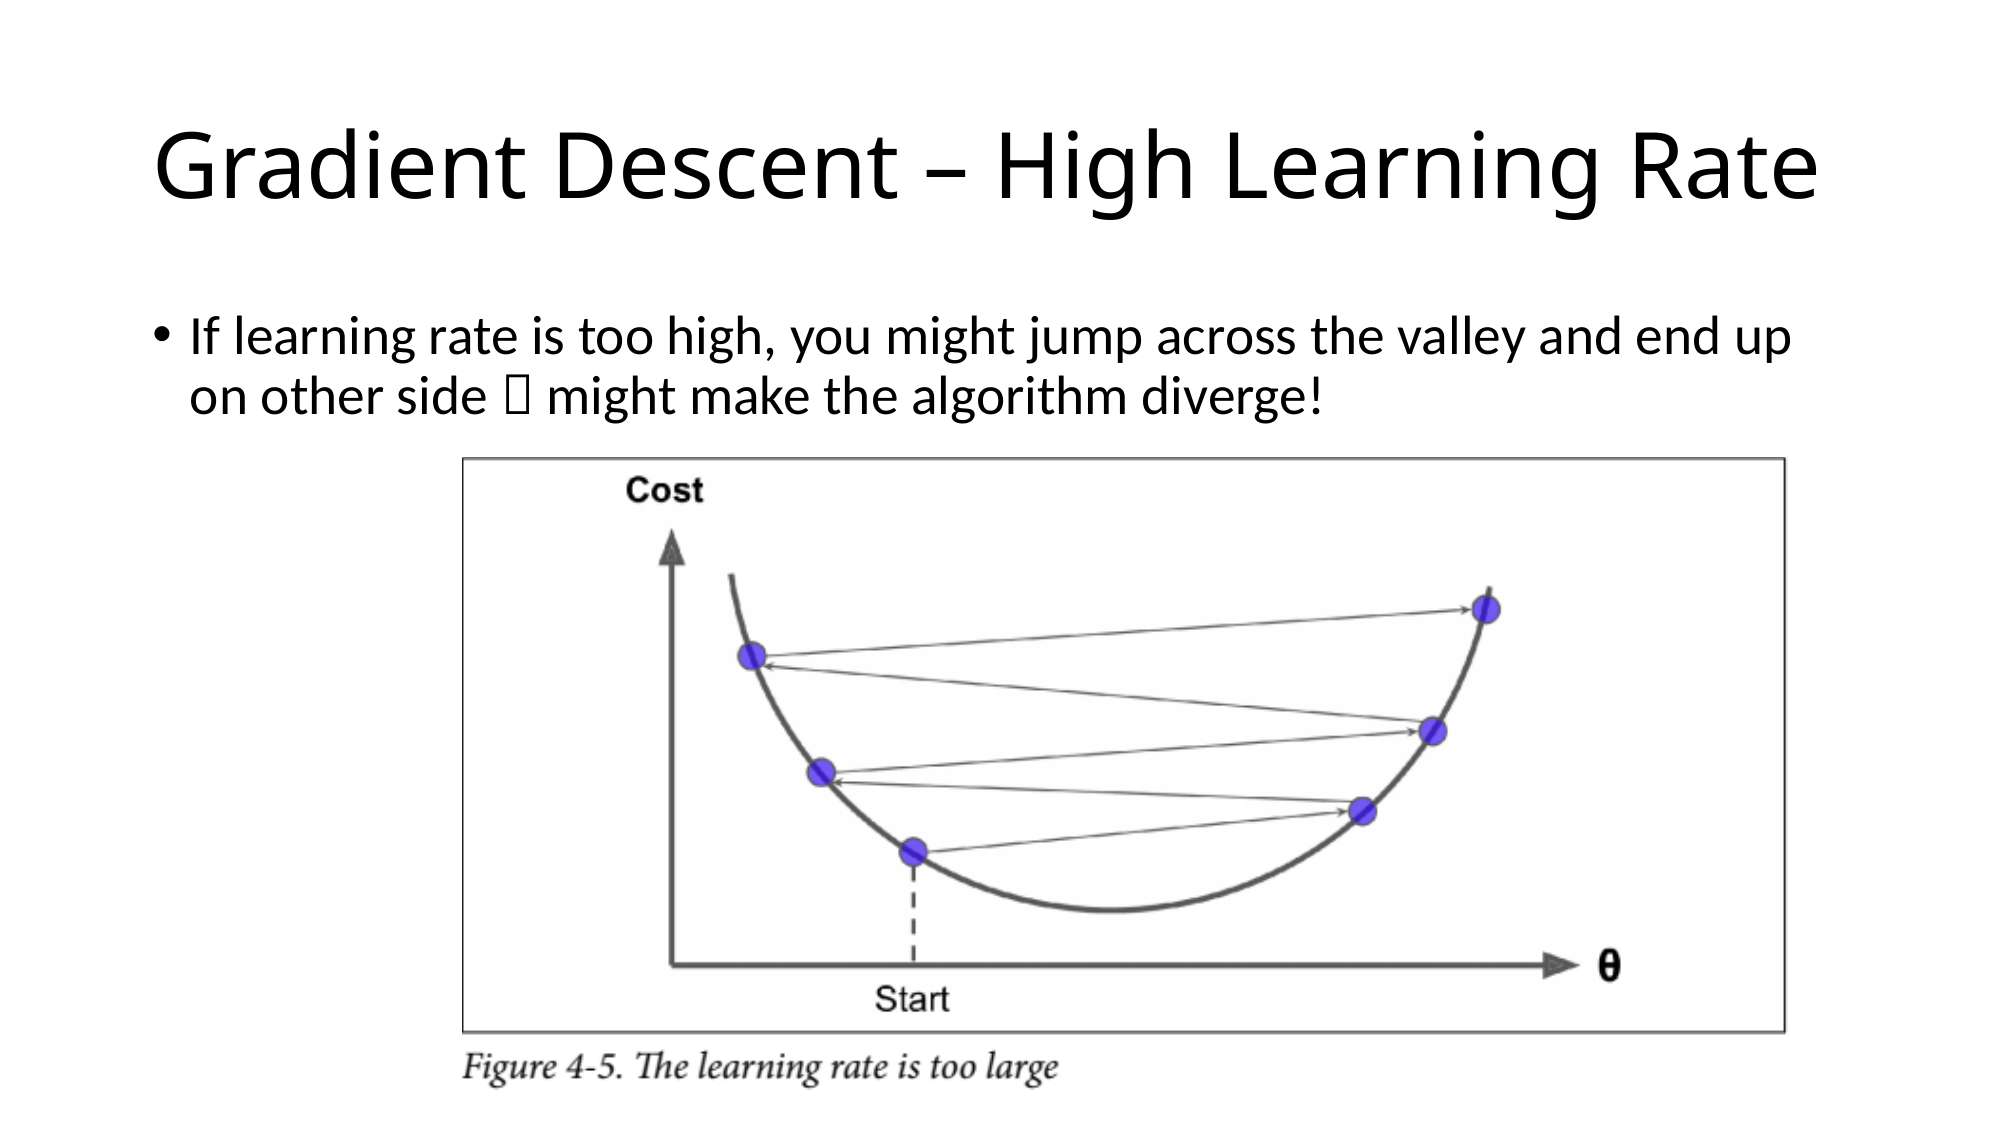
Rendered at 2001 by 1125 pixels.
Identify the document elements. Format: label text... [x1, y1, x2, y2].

list If learning rate is too high, you might jump across the valley and end up on other side  might make the algorithm diverge! [137, 299, 1863, 1014]
title Gradient Descent – High Learning Rate [137, 59, 1863, 278]
picture [462, 457, 1788, 1090]
